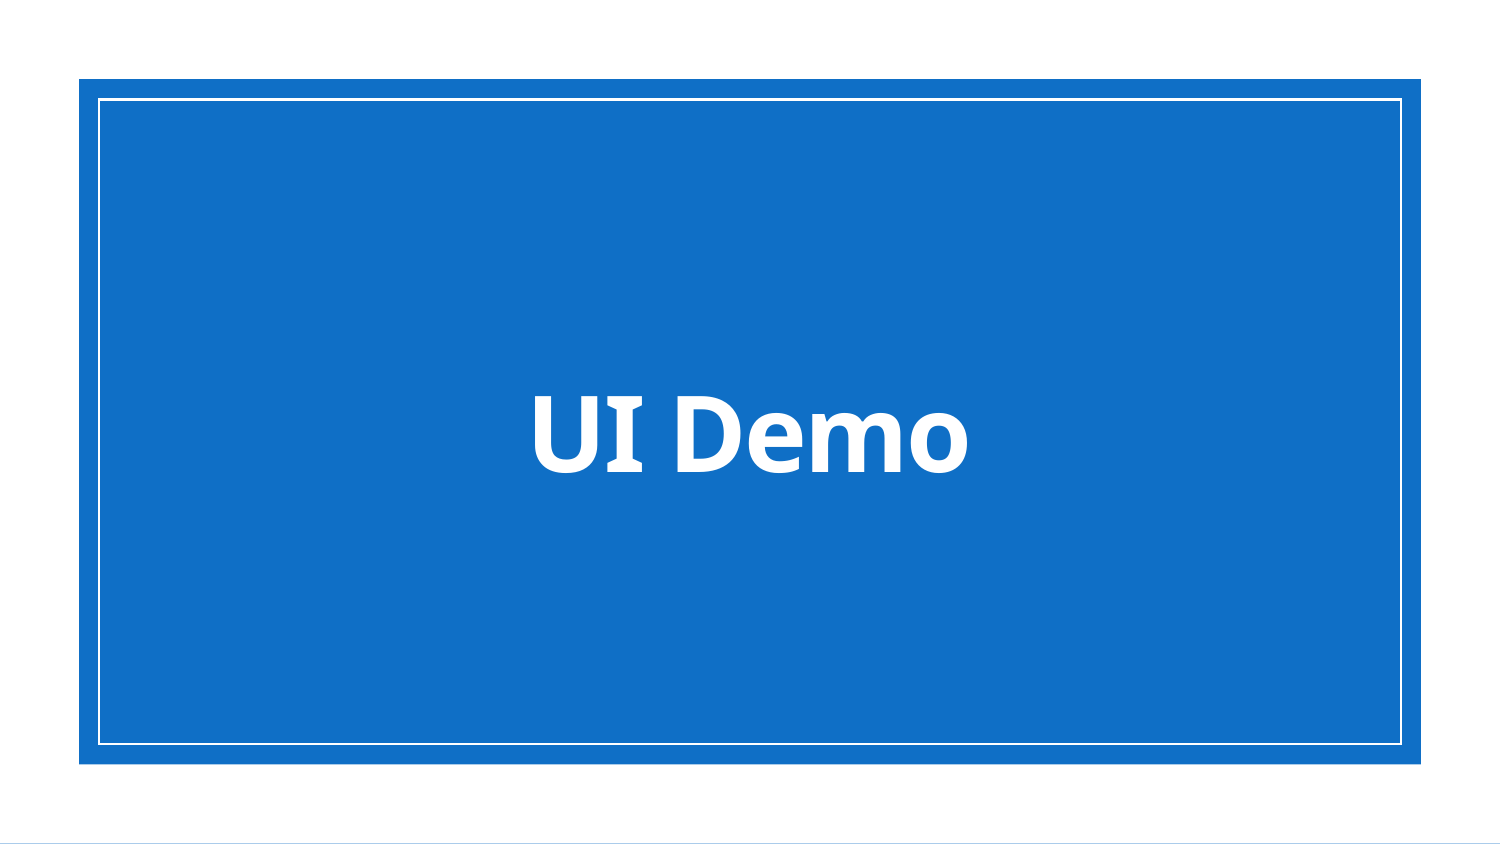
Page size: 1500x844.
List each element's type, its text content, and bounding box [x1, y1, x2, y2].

text_box UI Demo [158, 158, 1341, 500]
text_box [78, 78, 1422, 766]
text_box [0, 0, 1500, 844]
text_box [98, 98, 1402, 745]
